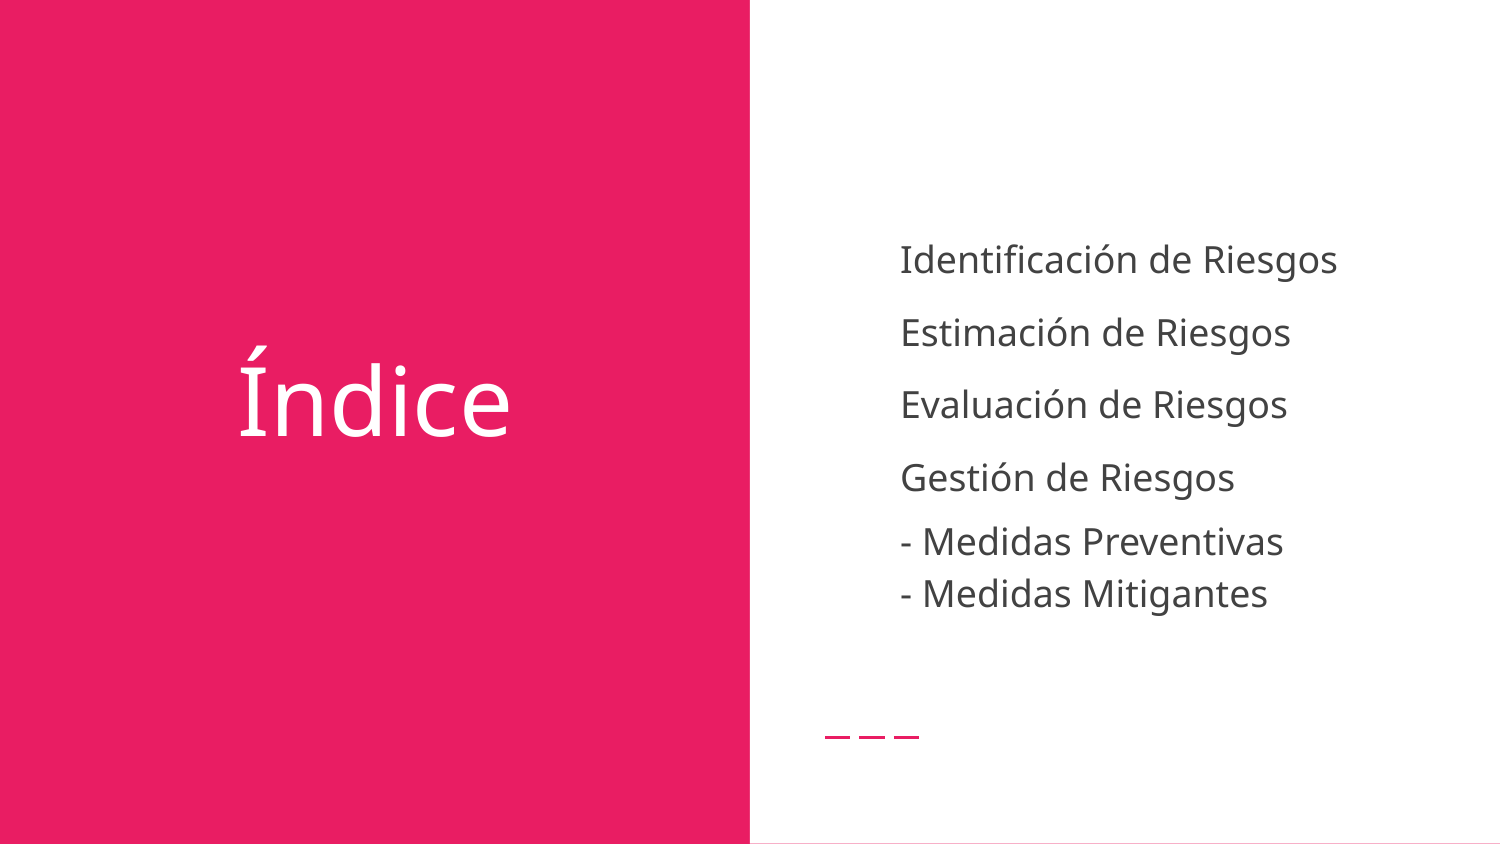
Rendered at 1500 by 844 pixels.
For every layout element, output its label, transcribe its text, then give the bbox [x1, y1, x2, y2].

title Índice [43, 176, 708, 471]
list Identificación de Riesgos Estimación de Riesgos Evaluación de Riesgos Gestión de Riesgos - Medidas Preventivas - Medidas Mitigantes [810, 118, 1440, 725]
